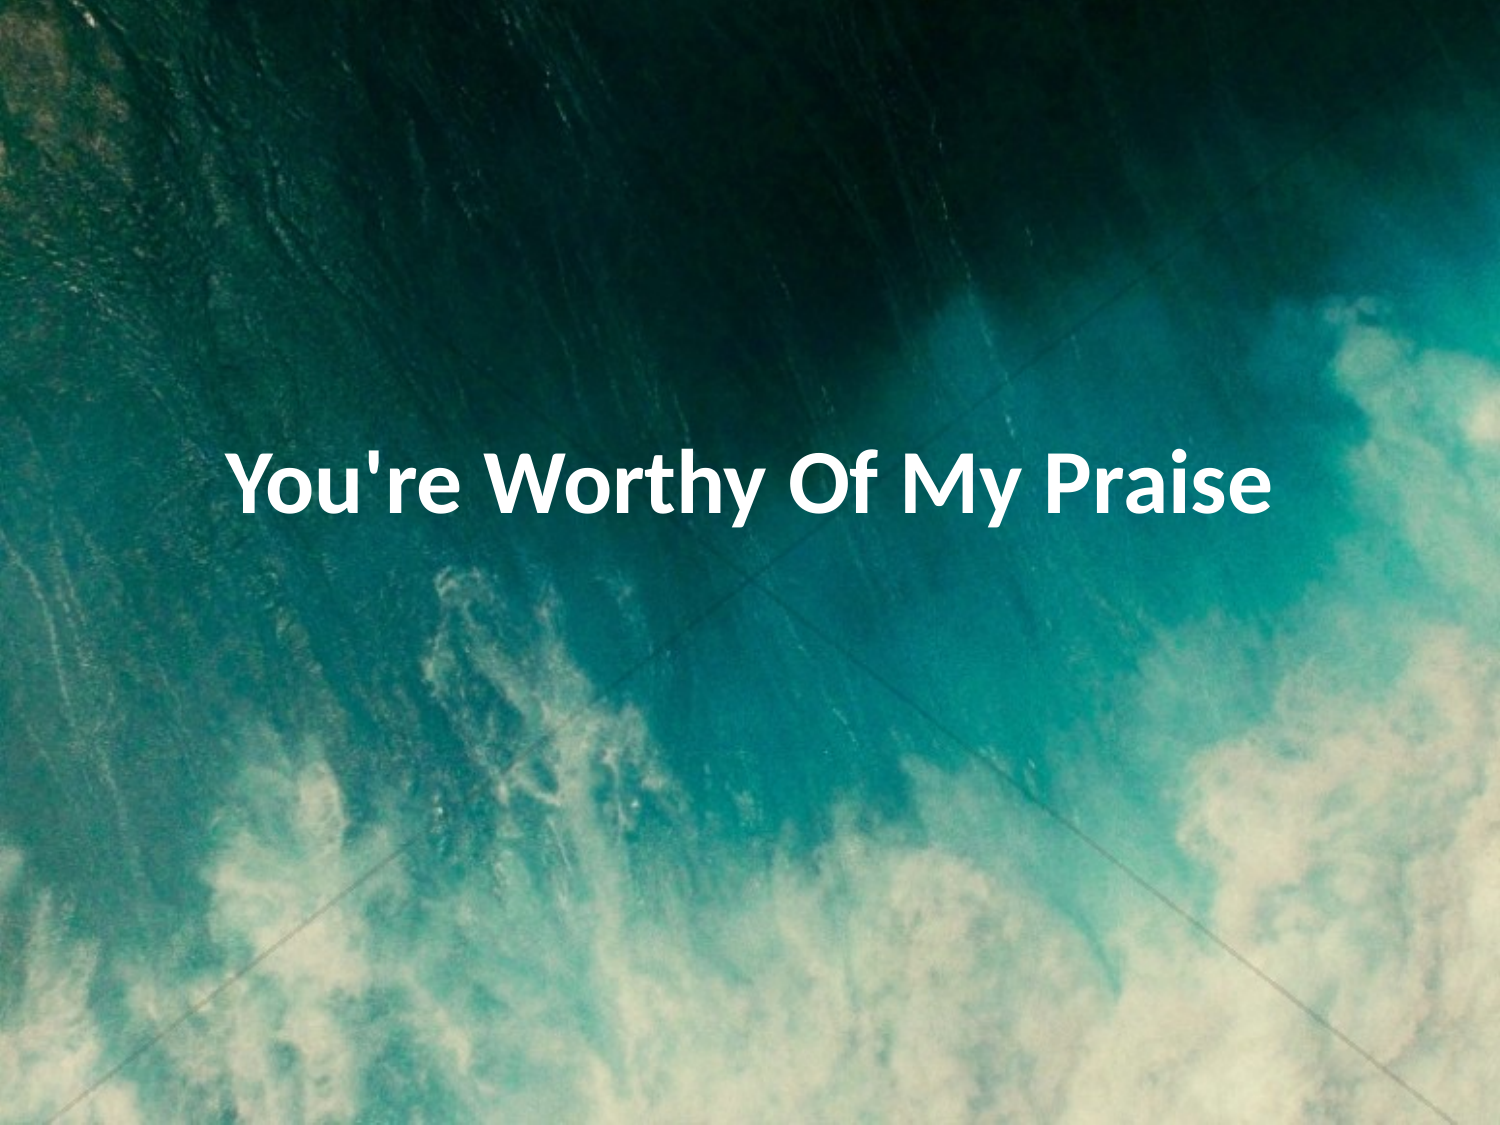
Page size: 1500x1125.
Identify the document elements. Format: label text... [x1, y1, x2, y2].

picture [0, 0, 1500, 1125]
title You're Worthy Of My Praise [112, 411, 1388, 653]
